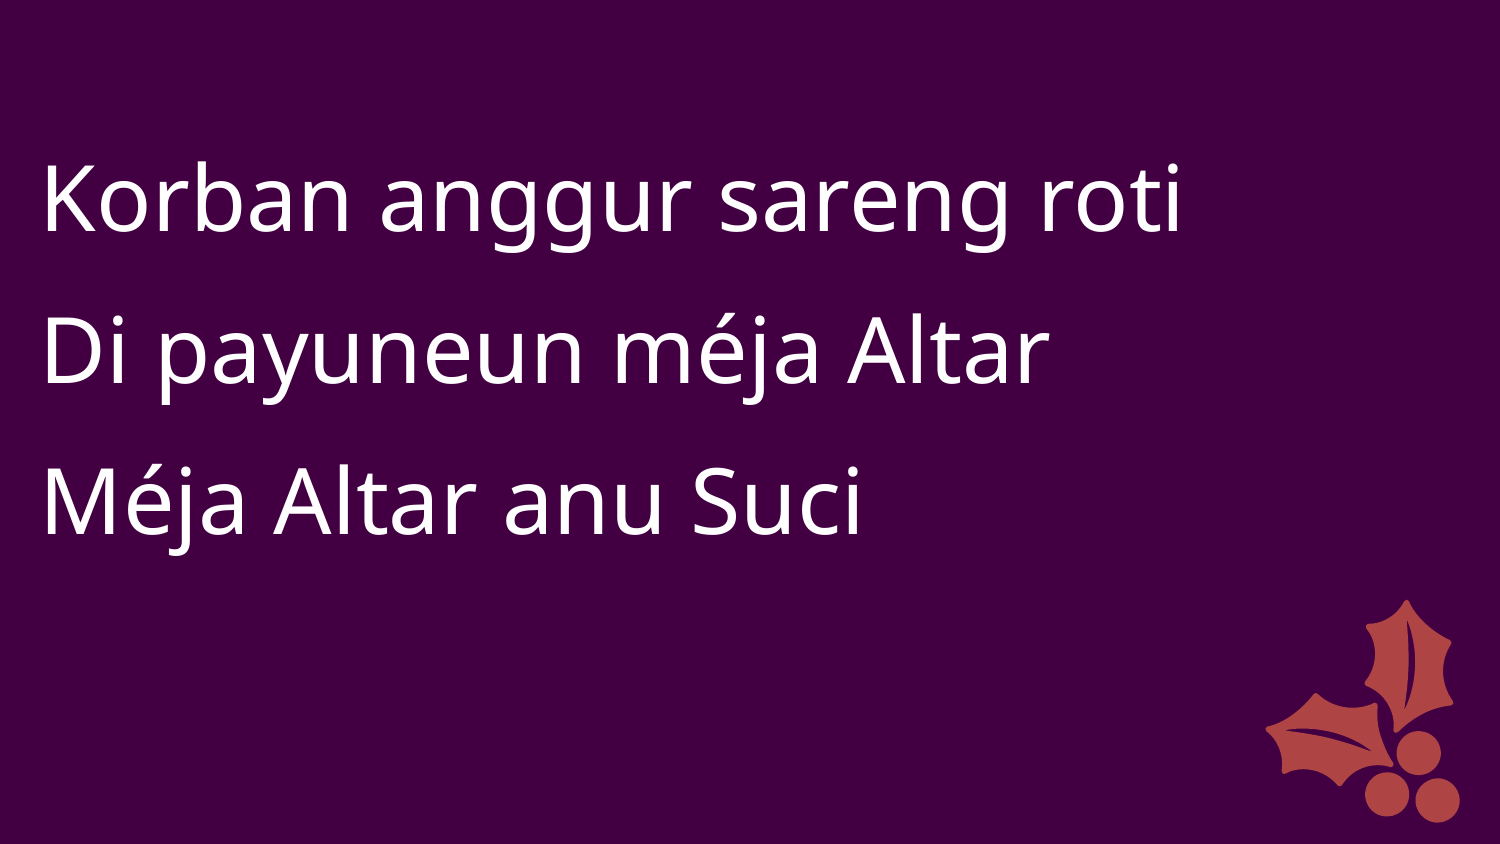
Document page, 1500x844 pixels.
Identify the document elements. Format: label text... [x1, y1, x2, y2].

text_box Korban anggur sareng roti Di payuneun méja Altar Méja Altar anu Suci [0, 108, 1500, 644]
